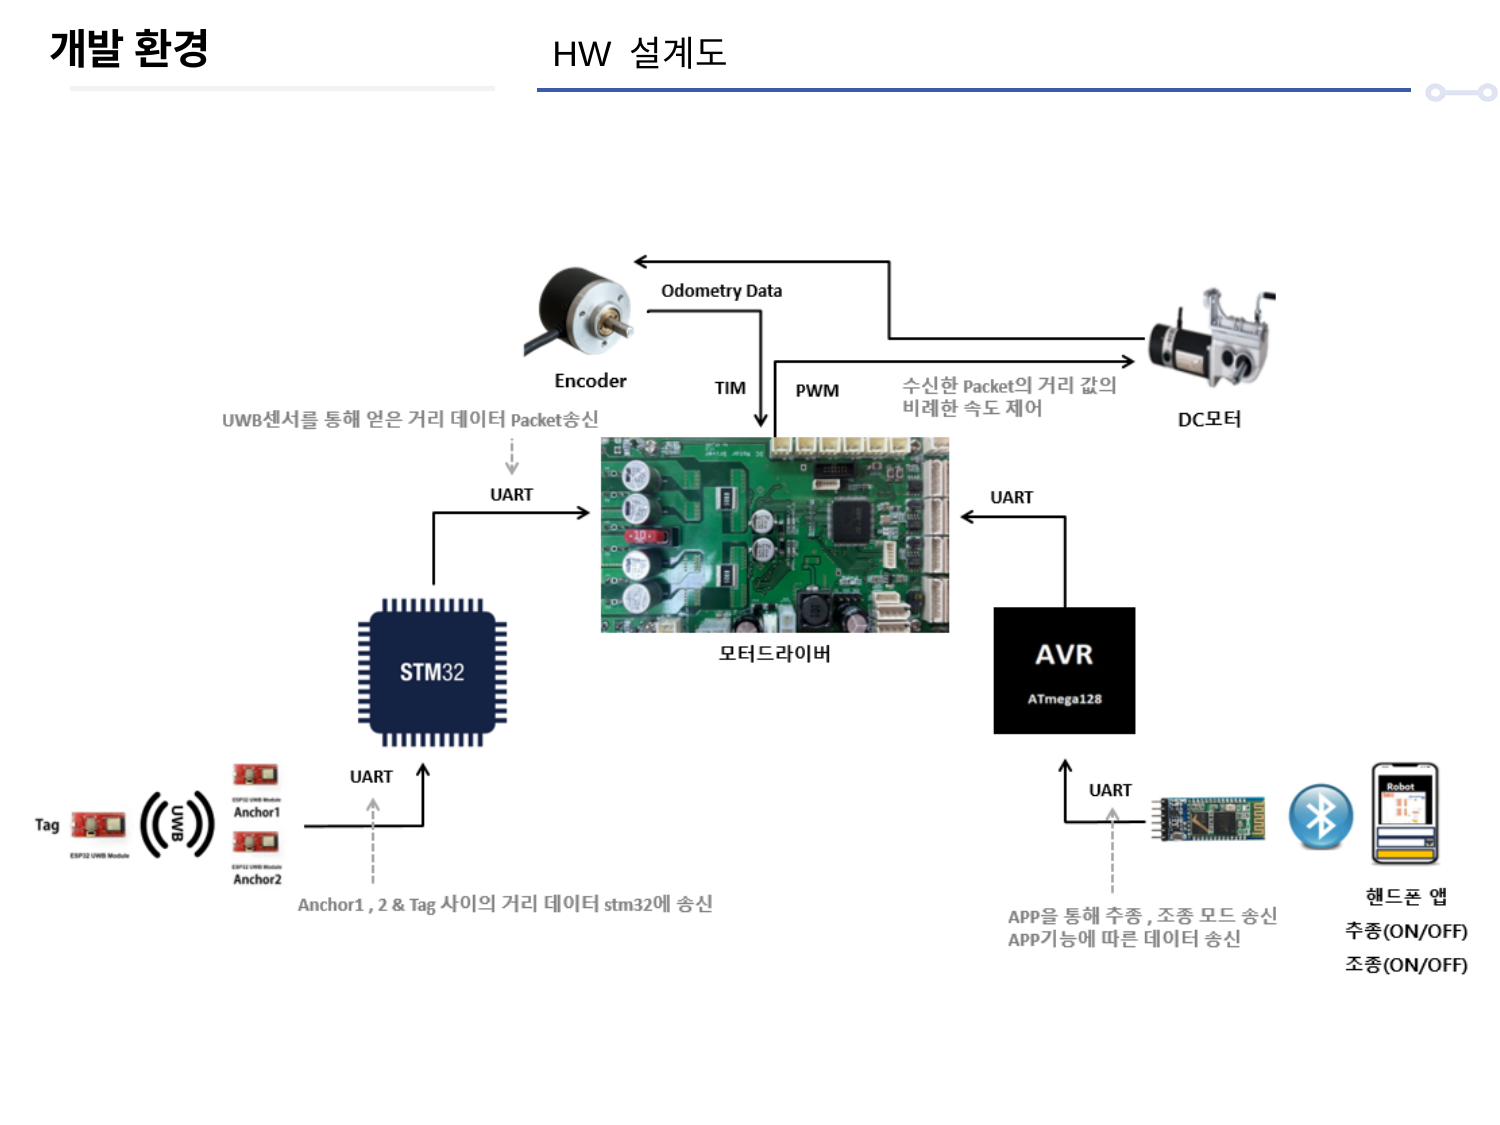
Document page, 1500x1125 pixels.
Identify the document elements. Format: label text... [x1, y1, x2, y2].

picture [2, 243, 1500, 988]
text_box HW 설계도 [537, 23, 1105, 72]
text_box 개발 환경 [34, 15, 387, 79]
picture [1422, 77, 1499, 105]
